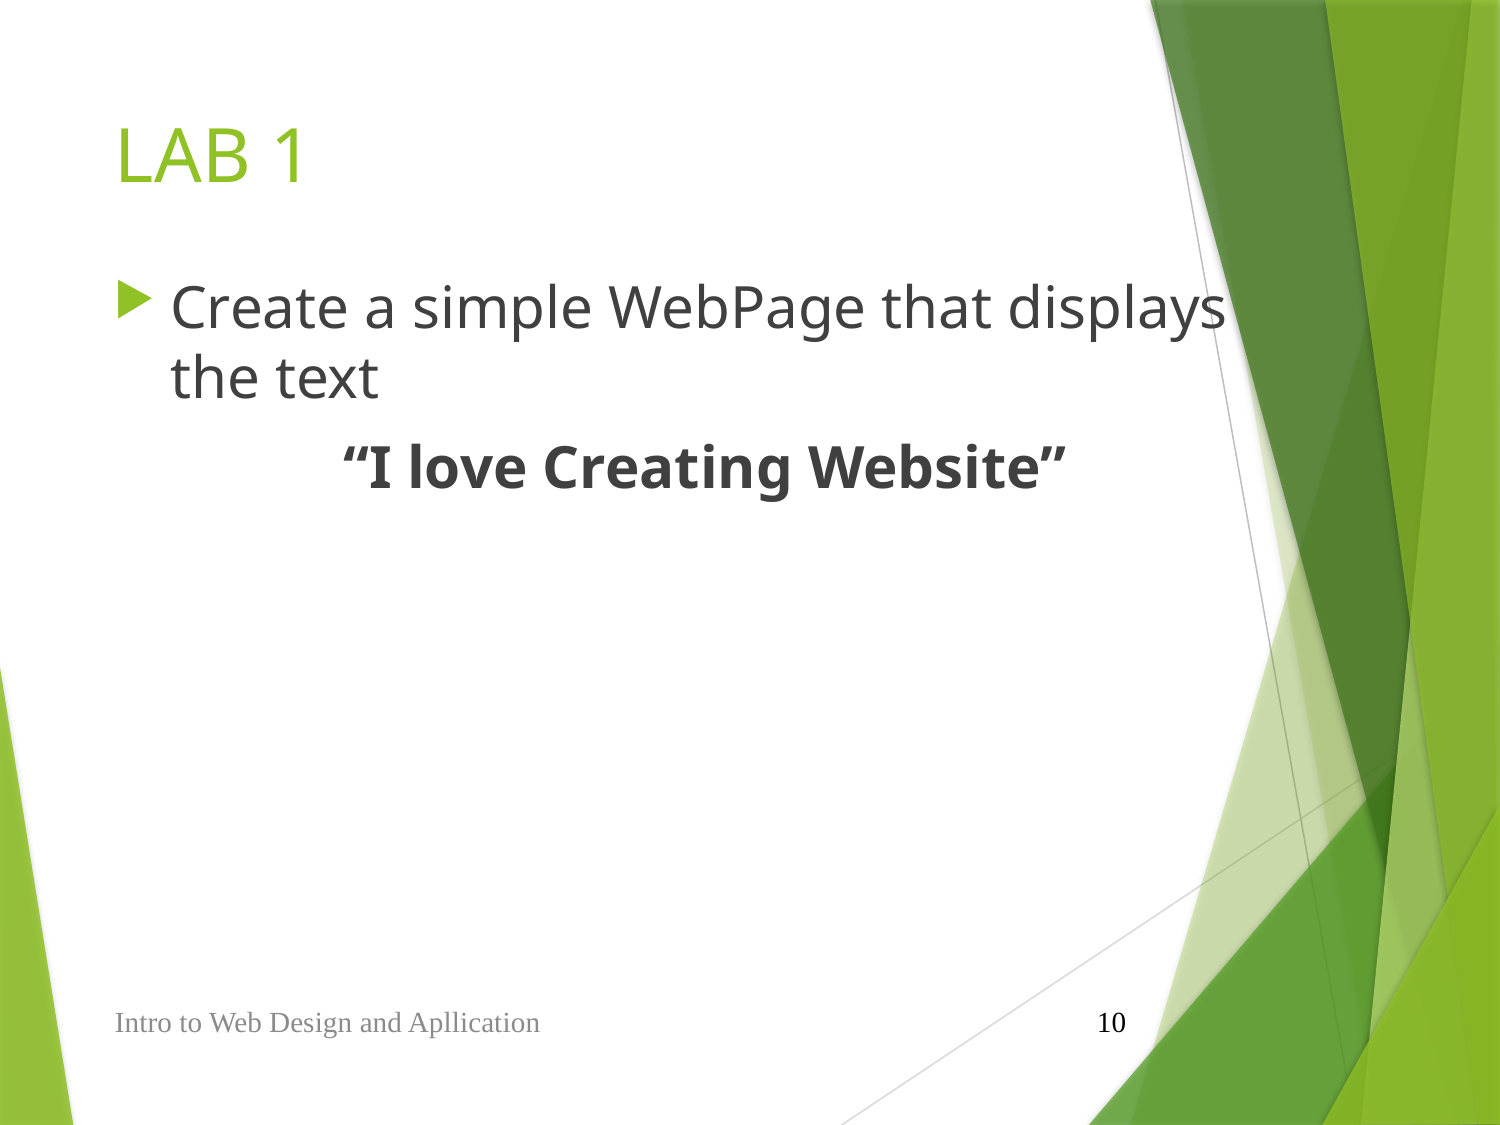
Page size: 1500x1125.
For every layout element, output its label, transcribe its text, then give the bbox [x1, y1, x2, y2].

slide_number 10 [1057, 991, 1142, 1051]
footer Intro to Web Design and Apllication [99, 991, 859, 1051]
title LAB 1 [99, 99, 1142, 225]
list Create a simple WebPage that displays the text “I love Creating Website” [98, 262, 1312, 663]
